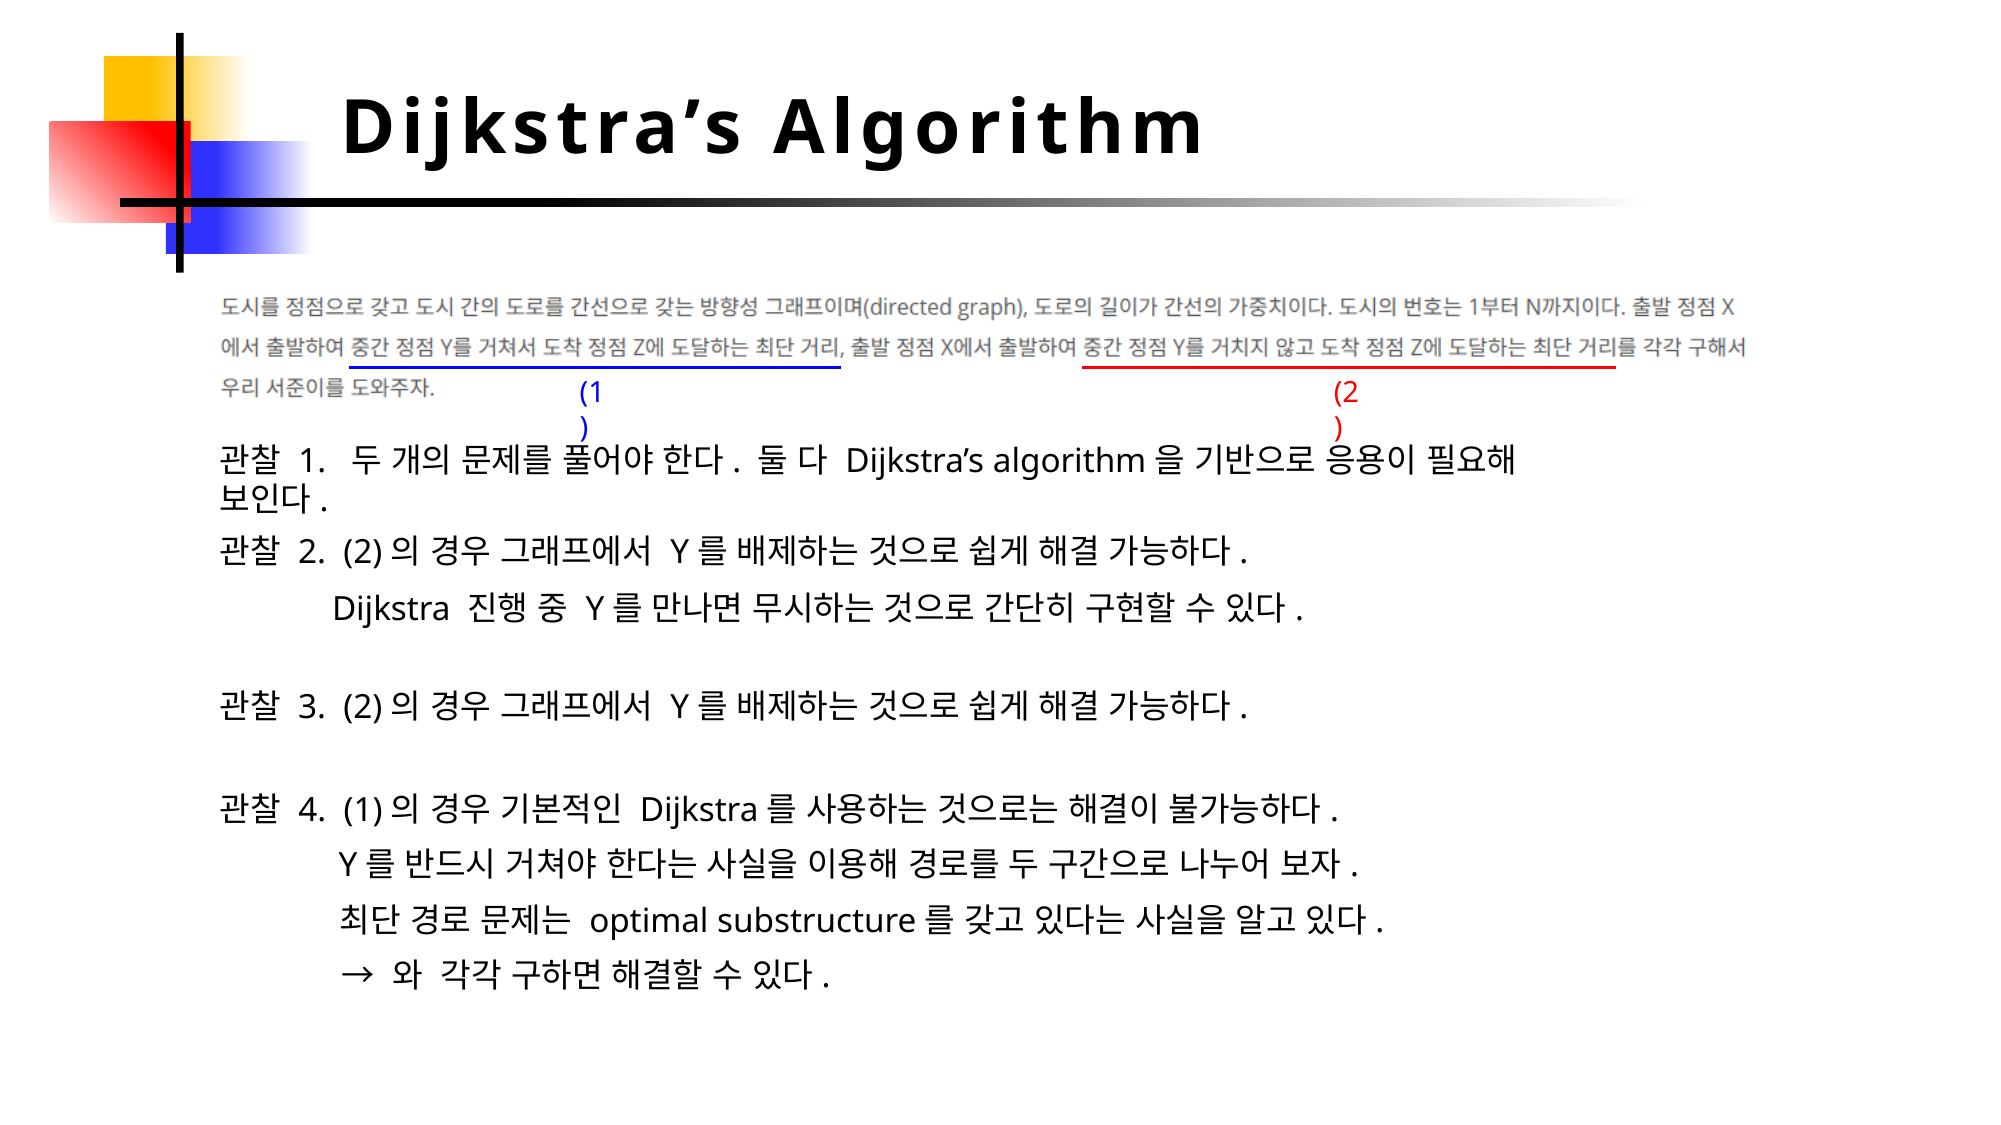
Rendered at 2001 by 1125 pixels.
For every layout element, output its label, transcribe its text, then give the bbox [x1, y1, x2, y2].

text_box 관찰 4. (1)의 경우 기본적인 Dijkstra를 사용하는 것으로는 해결이 불가능하다. [205, 780, 1489, 836]
text_box 관찰 2. (2)의 경우 그래프에서 Y를 배제하는 것으로 쉽게 해결 가능하다. [205, 522, 1291, 578]
text_box (2) [1318, 408, 1379, 451]
text_box 관찰 3. (2)의 경우 그래프에서 Y를 배제하는 것으로 쉽게 해결 가능하다. [205, 677, 1291, 733]
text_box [49, 32, 1644, 273]
text_box Y를 반드시 거쳐야 한다는 사실을 이용해 경로를 두 구간으로 나누어 보자. [323, 836, 1489, 891]
text_box 관찰 1. 두 개의 문제를 풀어야 한다. 둘 다 Dijkstra’s algorithm을 기반으로 응용이 필요해 보인다. [205, 431, 1630, 526]
text_box 최단 경로 문제는 optimal substructure를 갖고 있다는 사실을 알고 있다. [325, 891, 1491, 947]
text_box Dijkstra 진행 중 Y를 만나면 무시하는 것으로 간단히 구현할 수 있다. [317, 580, 1403, 635]
picture [212, 284, 1755, 408]
text_box (1) [564, 408, 625, 451]
